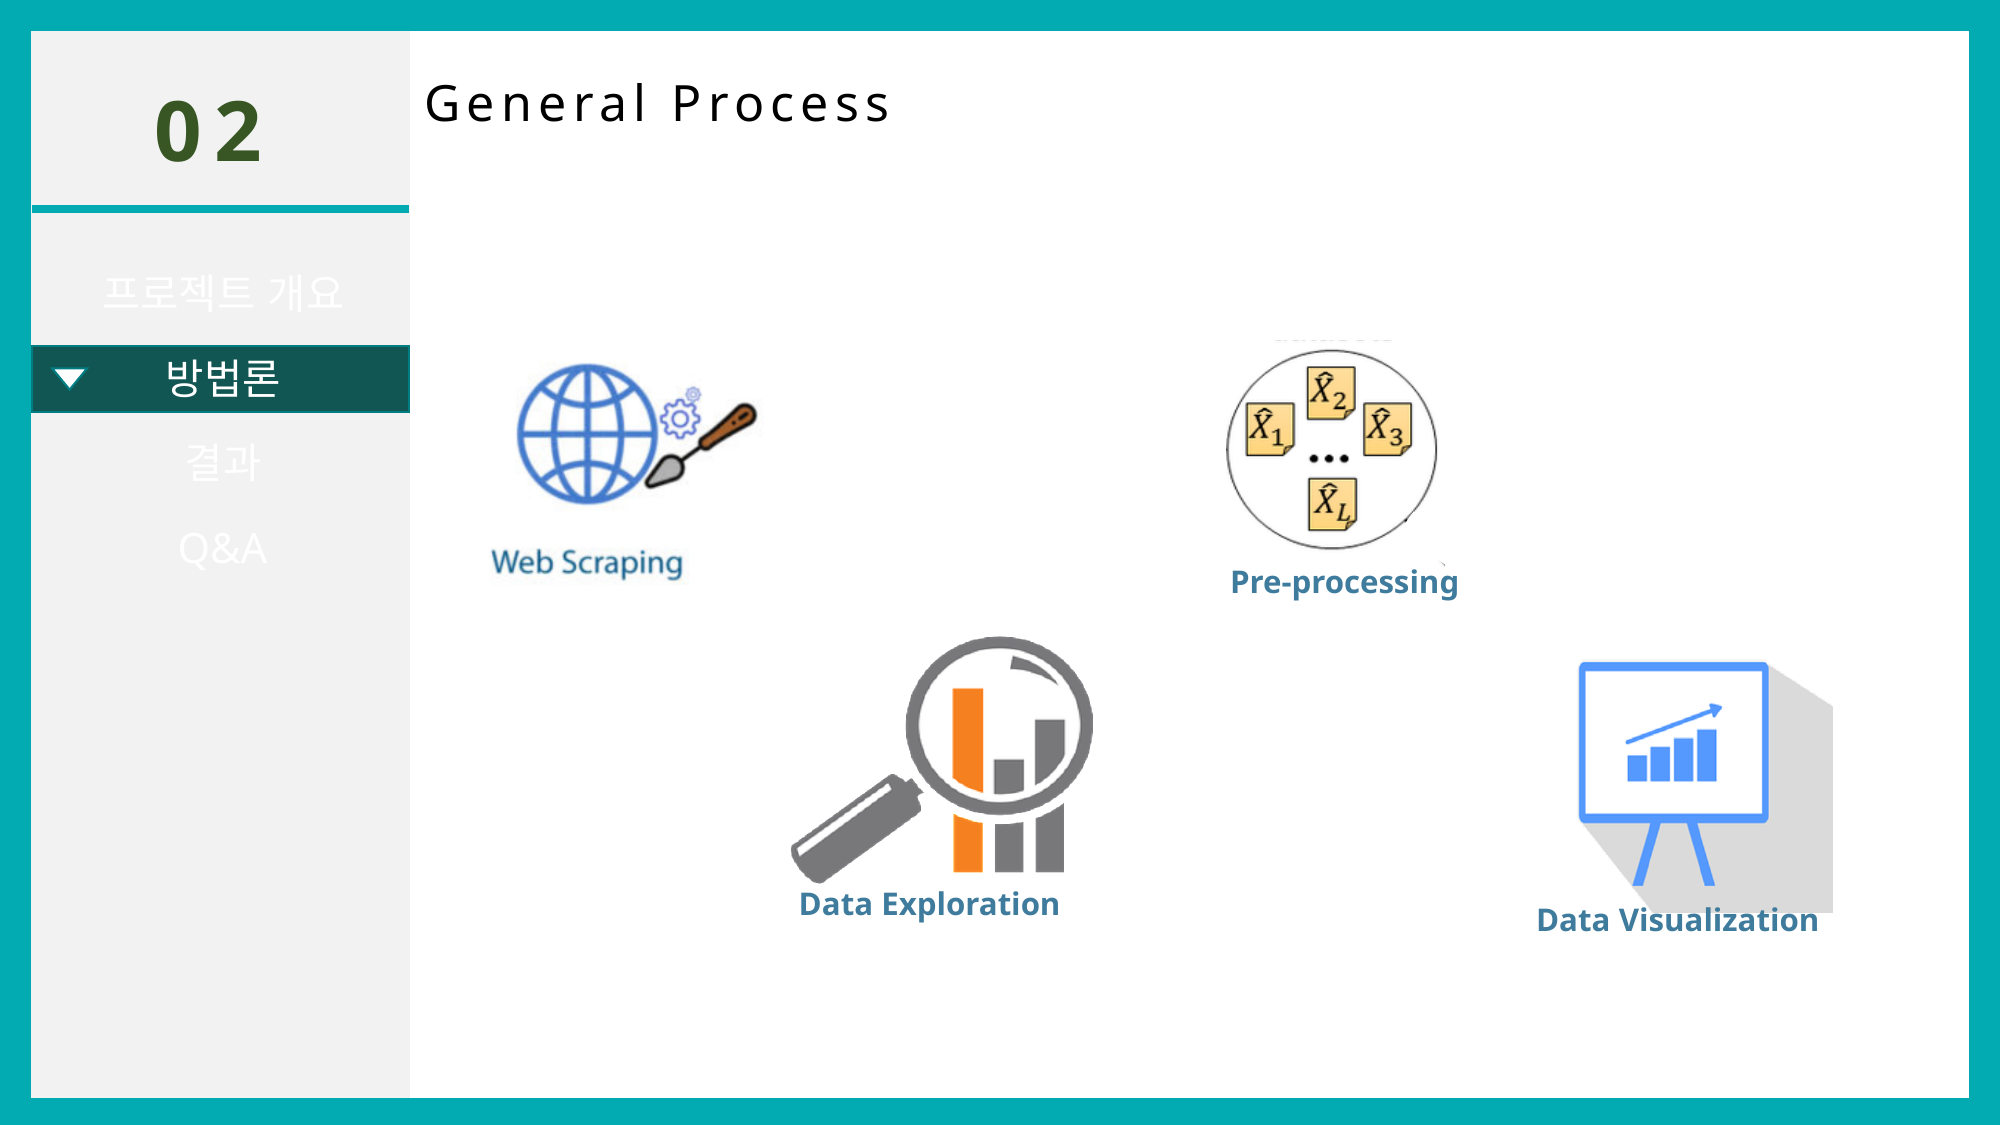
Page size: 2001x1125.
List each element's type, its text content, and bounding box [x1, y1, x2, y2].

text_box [1496, 621, 1860, 947]
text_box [758, 610, 1123, 930]
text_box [1159, 259, 1547, 608]
picture [466, 337, 772, 596]
title General Process [409, 53, 1950, 158]
